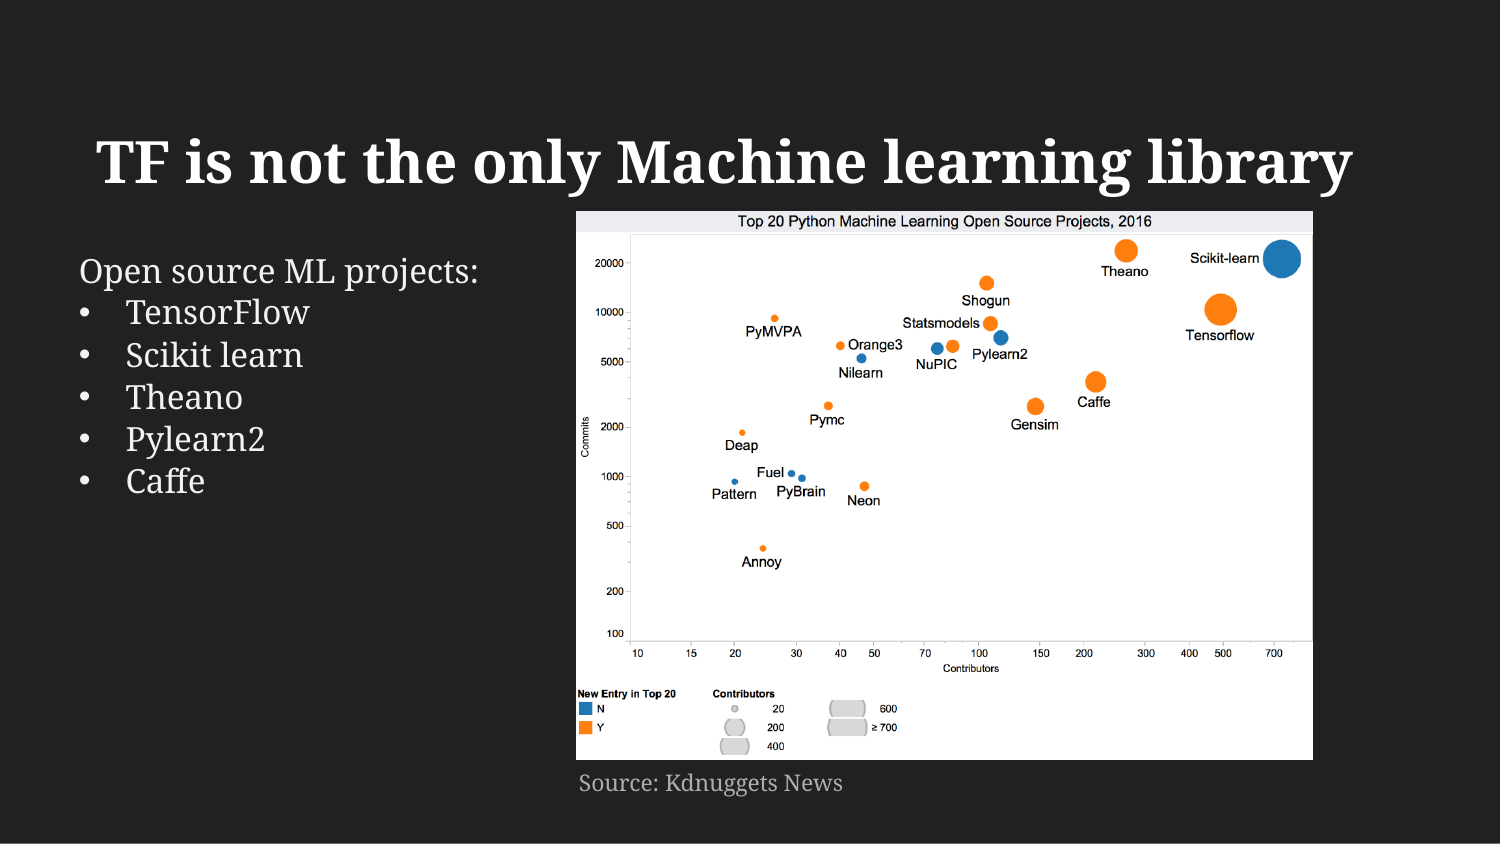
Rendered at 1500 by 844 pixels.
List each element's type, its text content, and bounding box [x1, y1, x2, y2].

text_box TF is not the only Machine learning library [94, 123, 1408, 196]
picture [576, 210, 1313, 760]
text_box Open source ML projects: TensorFlow Scikit learn Theano Pylearn2 Caffe [76, 247, 571, 542]
text_box Source: Kdnuggets News [576, 767, 1079, 797]
